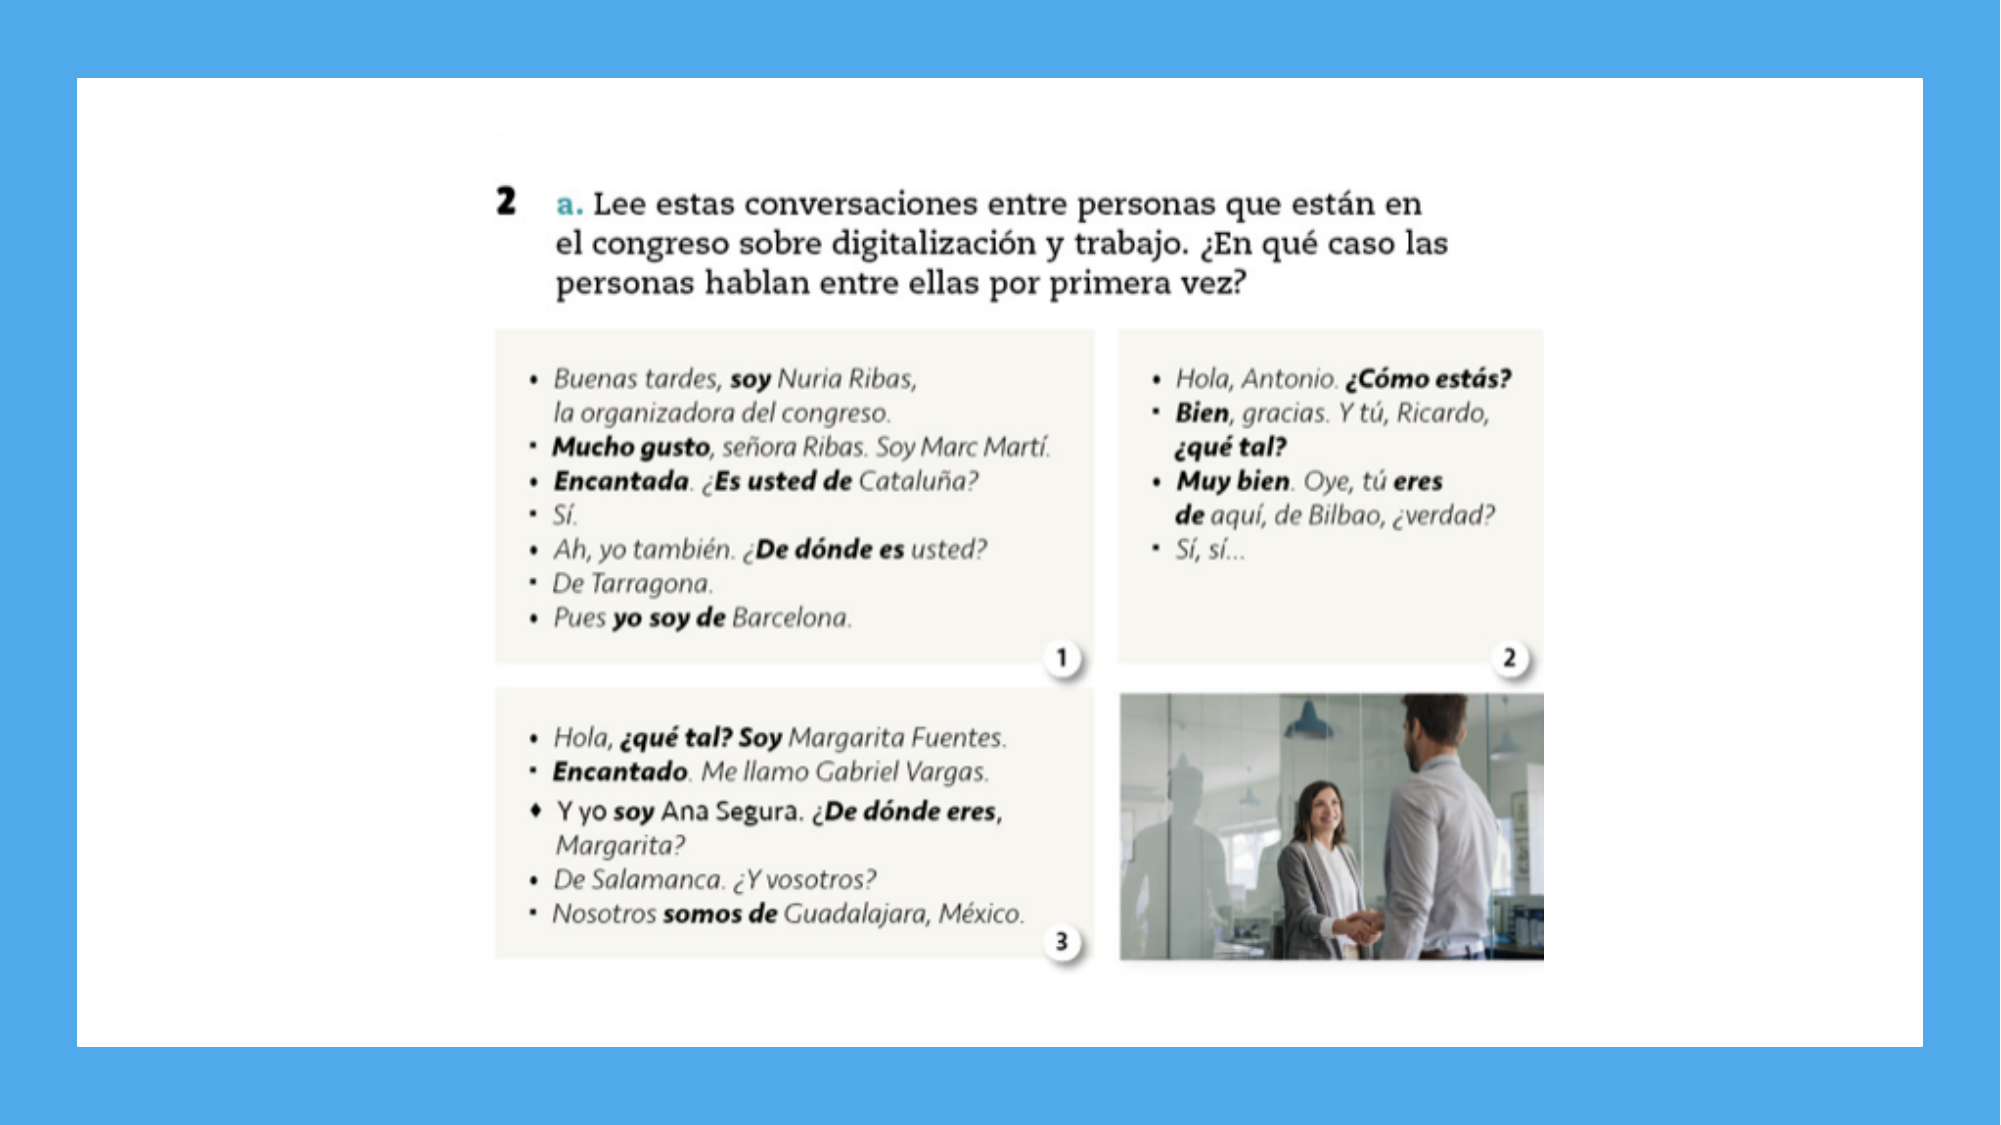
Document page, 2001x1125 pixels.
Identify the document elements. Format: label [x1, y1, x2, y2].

list [456, 131, 1544, 994]
text_box [0, 0, 2000, 1125]
text_box [77, 78, 1923, 1047]
